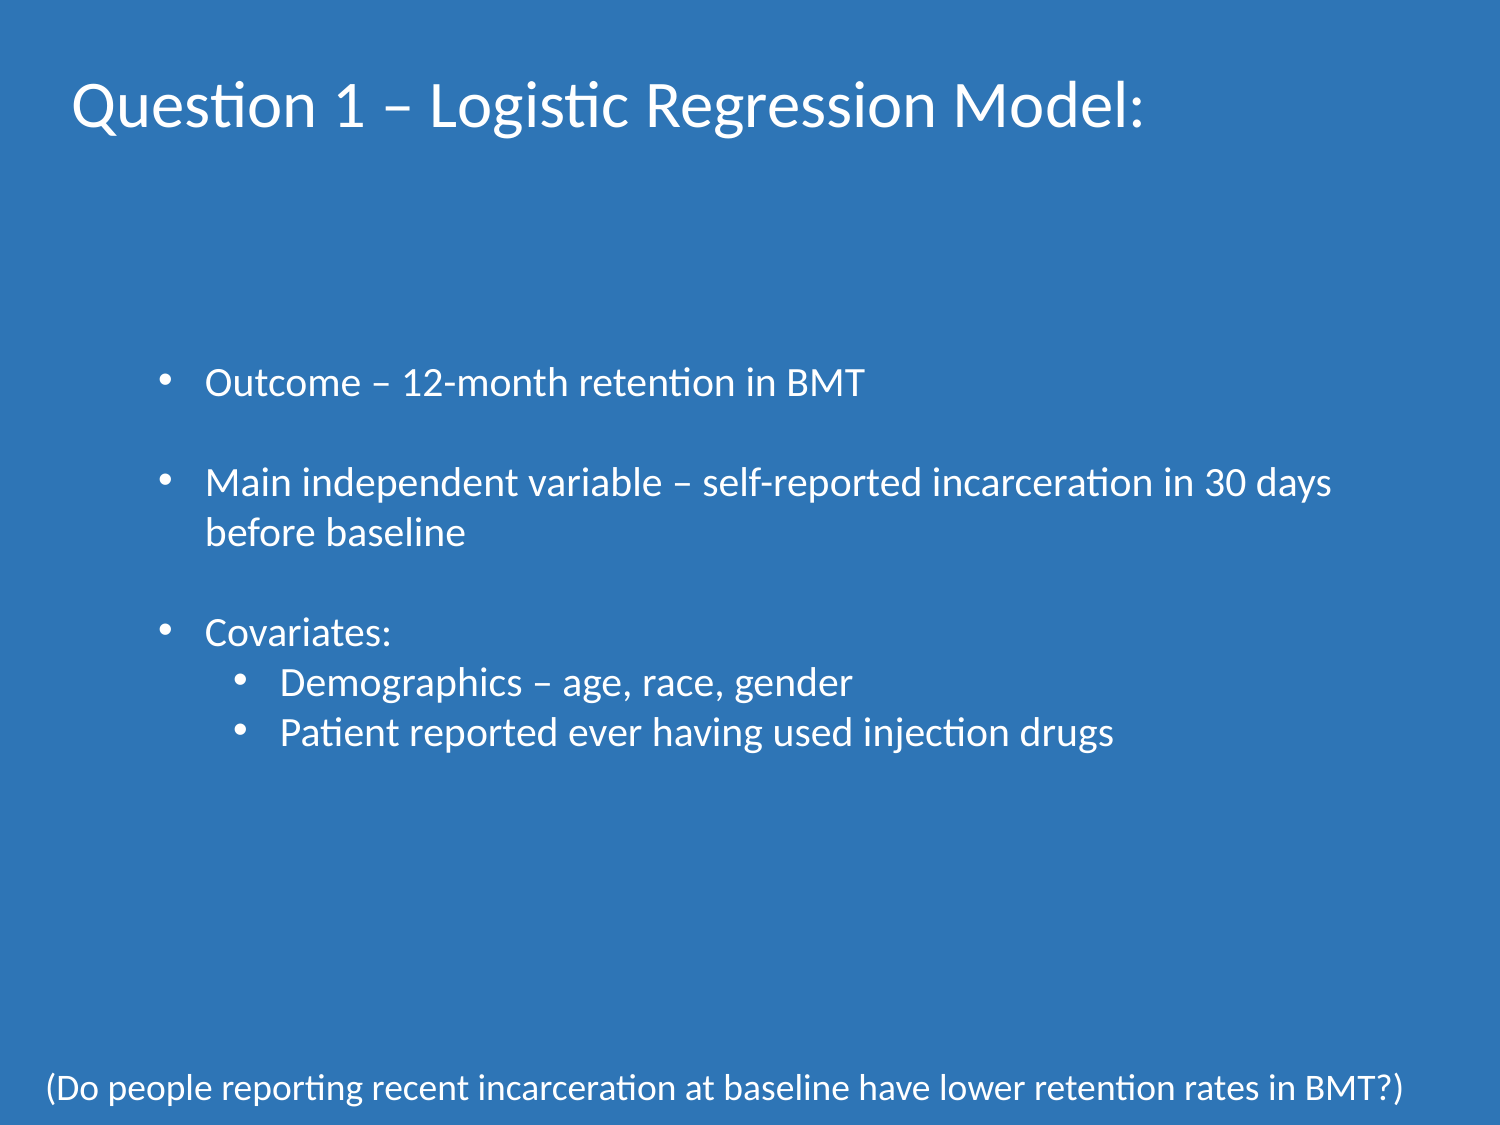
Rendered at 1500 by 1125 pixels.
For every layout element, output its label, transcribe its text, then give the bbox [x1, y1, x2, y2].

text_box Outcome – 12-month retention in BMT Main independent variable – self-reported incarceration in 30 days before baseline Covariates: Demographics – age, race, gender Patient reported ever having used injection drugs [143, 347, 1364, 852]
text_box (Do people reporting recent incarceration at baseline have lower retention rates in BMT?) [30, 1055, 1500, 1115]
text_box Question 1 – Logistic Regression Model: [57, 53, 1500, 148]
